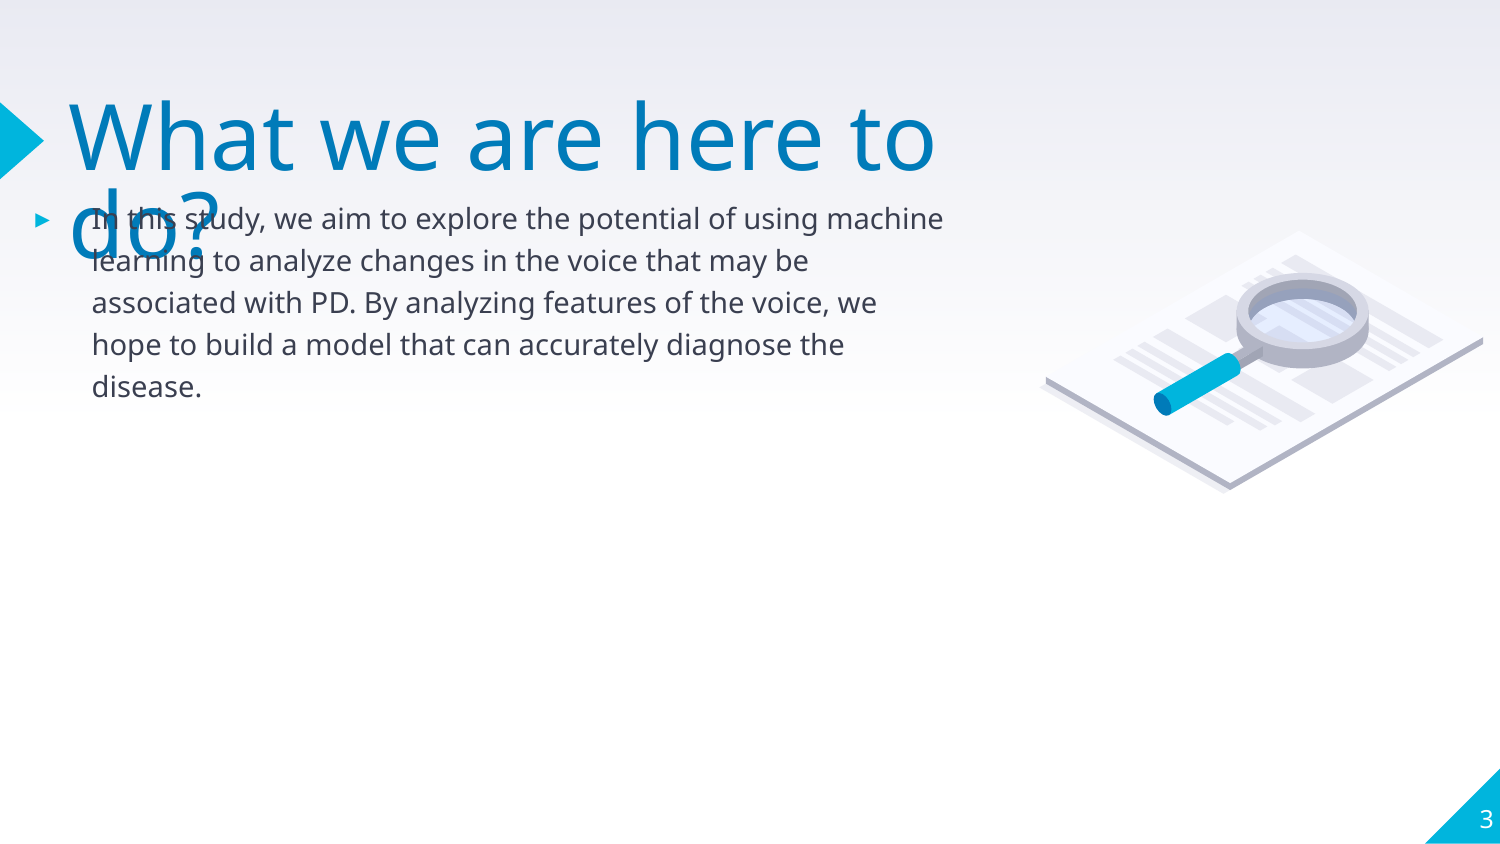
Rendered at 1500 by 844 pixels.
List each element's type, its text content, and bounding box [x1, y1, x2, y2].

list In this study, we aim to explore the potential of using machine learning to analyze changes in the voice that may be associated with PD. By analyzing features of the voice, we hope to build a model that can accurately diagnose the disease. [16, 193, 951, 411]
slide_number 3 [1418, 760, 1494, 838]
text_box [1039, 230, 1484, 495]
title What we are here to do? [68, 99, 1091, 194]
